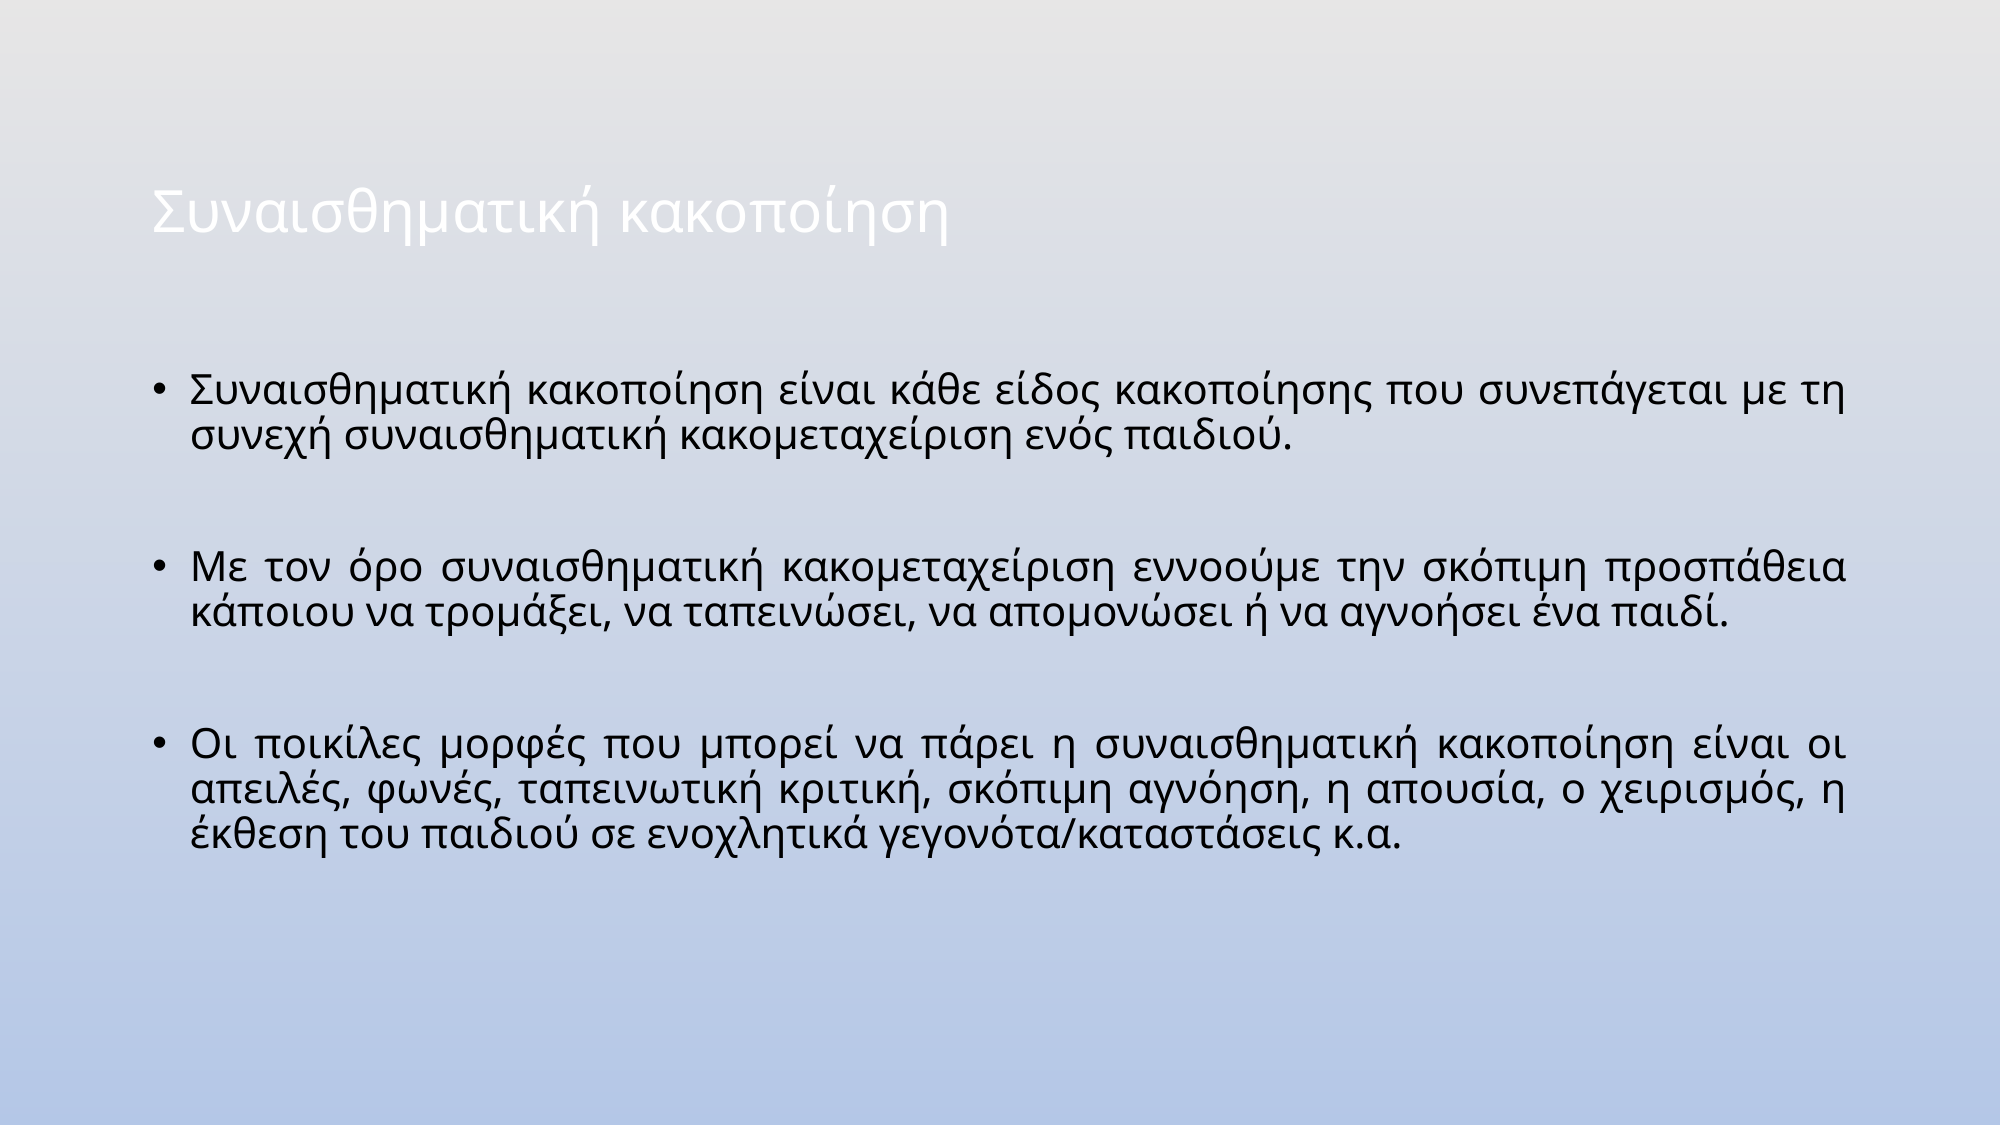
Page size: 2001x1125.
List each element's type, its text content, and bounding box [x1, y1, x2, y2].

text_box Συναισθηματική κακοποίηση [137, 149, 1744, 278]
list Συναισθηματική κακοποίηση είναι κάθε είδος κακοποίησης που συνεπάγεται με τη συνεχή συναισθηματική κακομεταχείριση ενός παιδιού. Με τον όρο συναισθηματική κακομεταχείριση εννοούμε την σκόπιμη προσπάθεια κάποιου να τρομάξει, να ταπεινώσει, να απομονώσει ή να αγνοήσει ένα παιδί. Οι ποικίλες μορφές που μπορεί να πάρει η συναισθηματική κακοποίηση είναι οι απειλές, φωνές, ταπεινωτική κριτική, σκόπιμη αγνόηση, η απουσία, ο χειρισμός, η έκθεση του παιδιού σε ενοχλητικά γεγονότα/καταστάσεις κ.α. [137, 361, 1863, 1034]
